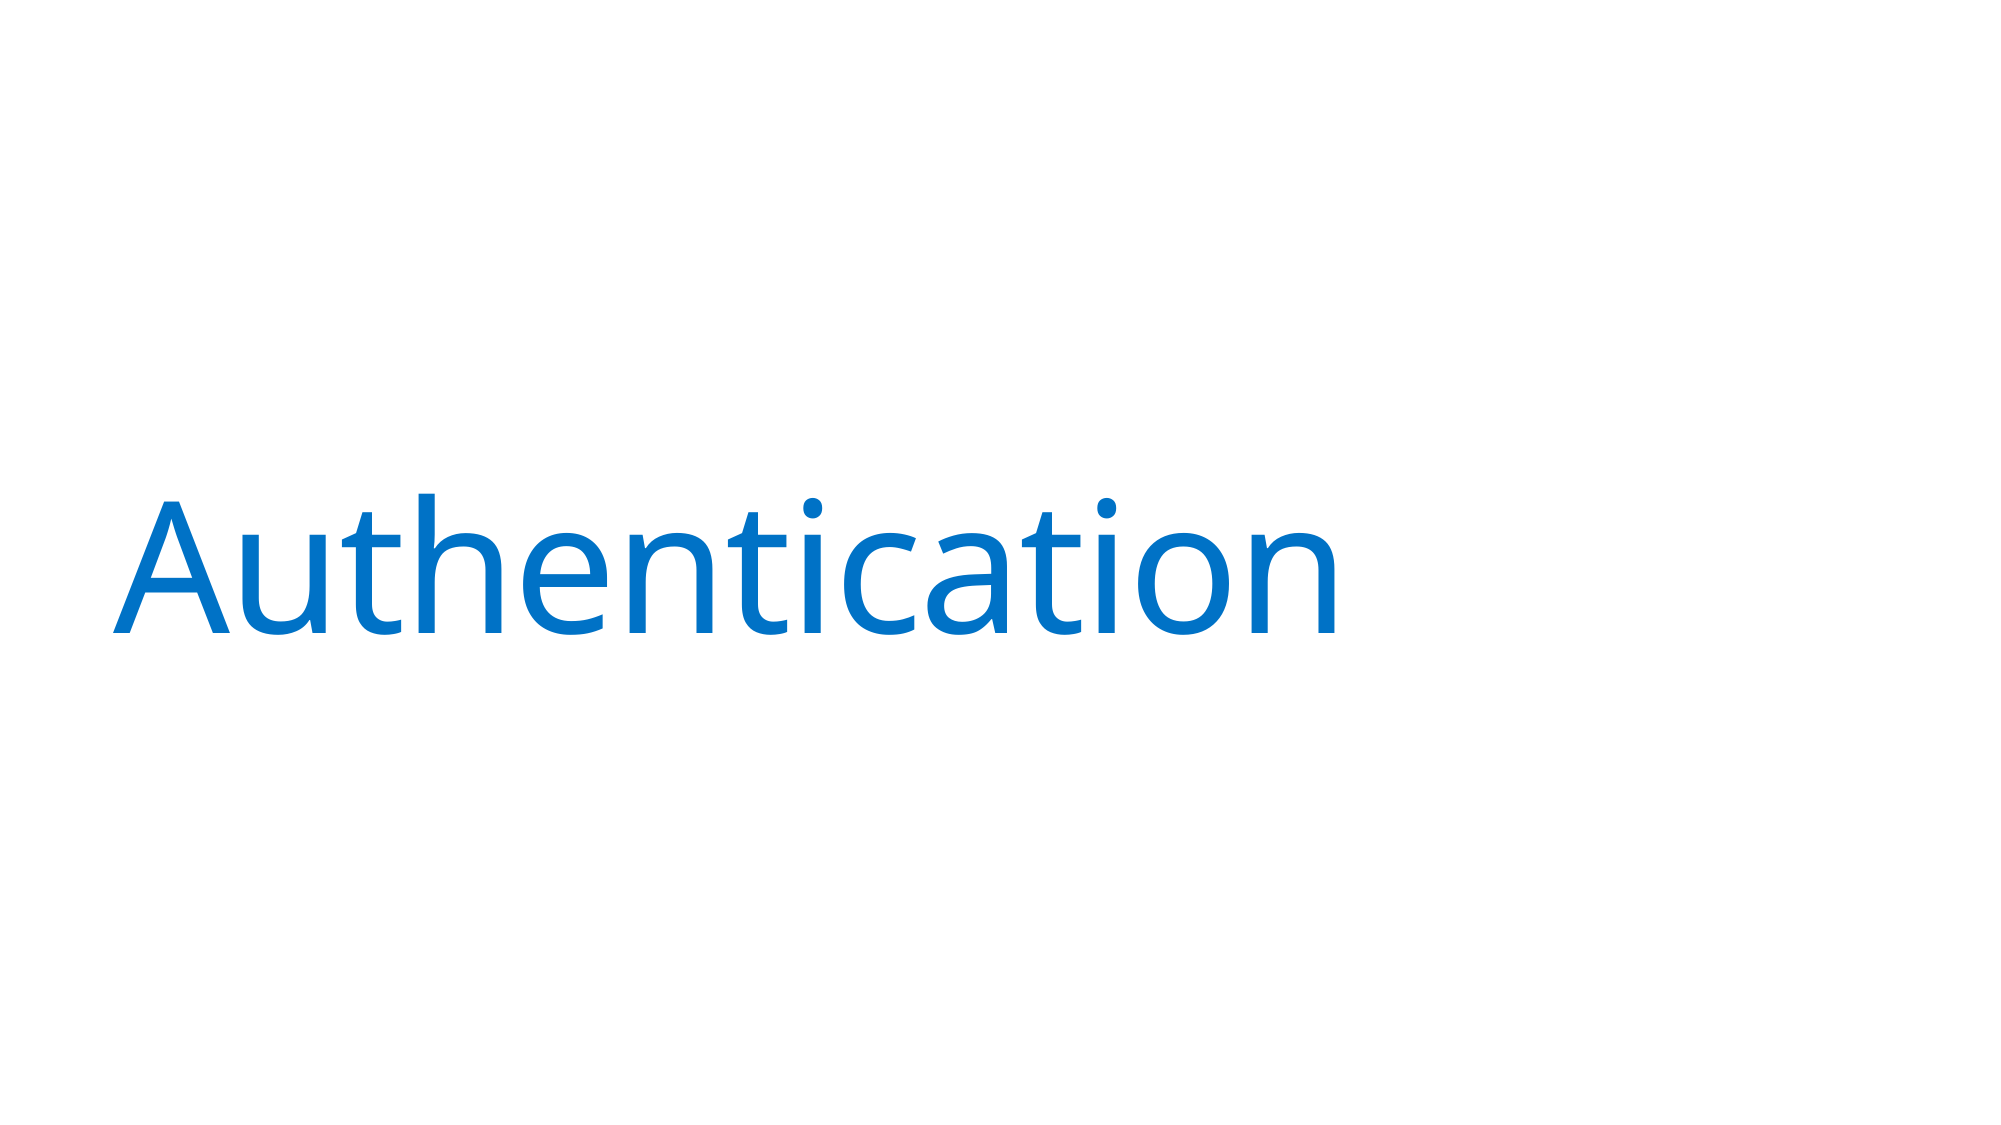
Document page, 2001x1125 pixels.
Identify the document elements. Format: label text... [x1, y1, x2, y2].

title Authentication [98, 125, 1868, 677]
